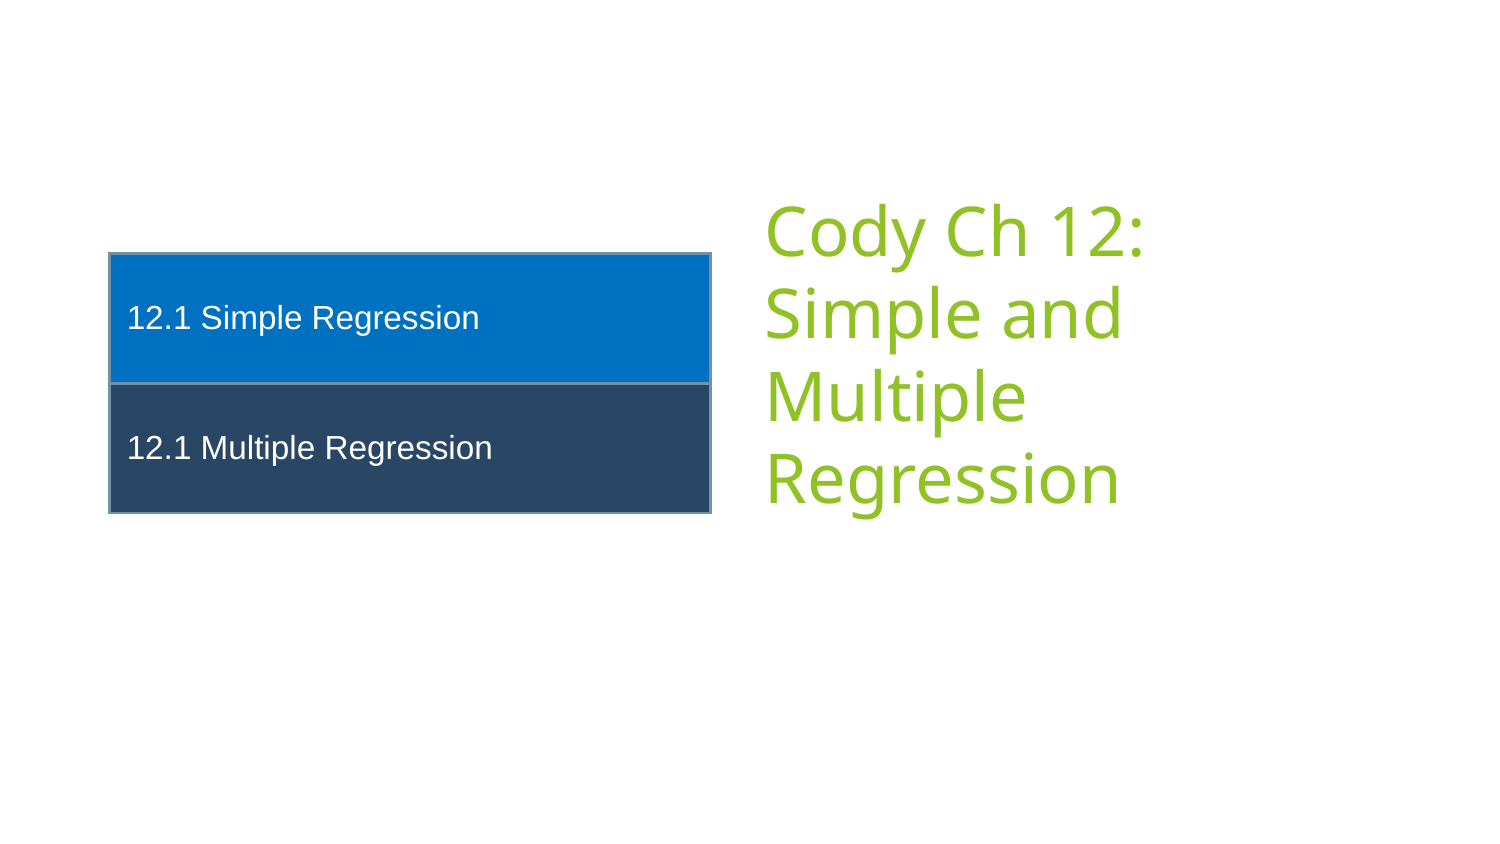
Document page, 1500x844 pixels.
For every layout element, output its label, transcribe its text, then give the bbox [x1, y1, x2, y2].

table_header 12.1 Simple Regression [111, 255, 709, 382]
title Cody Ch 12: Simple and Multiple Regression [749, 155, 1181, 525]
table_cell 12.1 Multiple Regression [111, 385, 709, 512]
